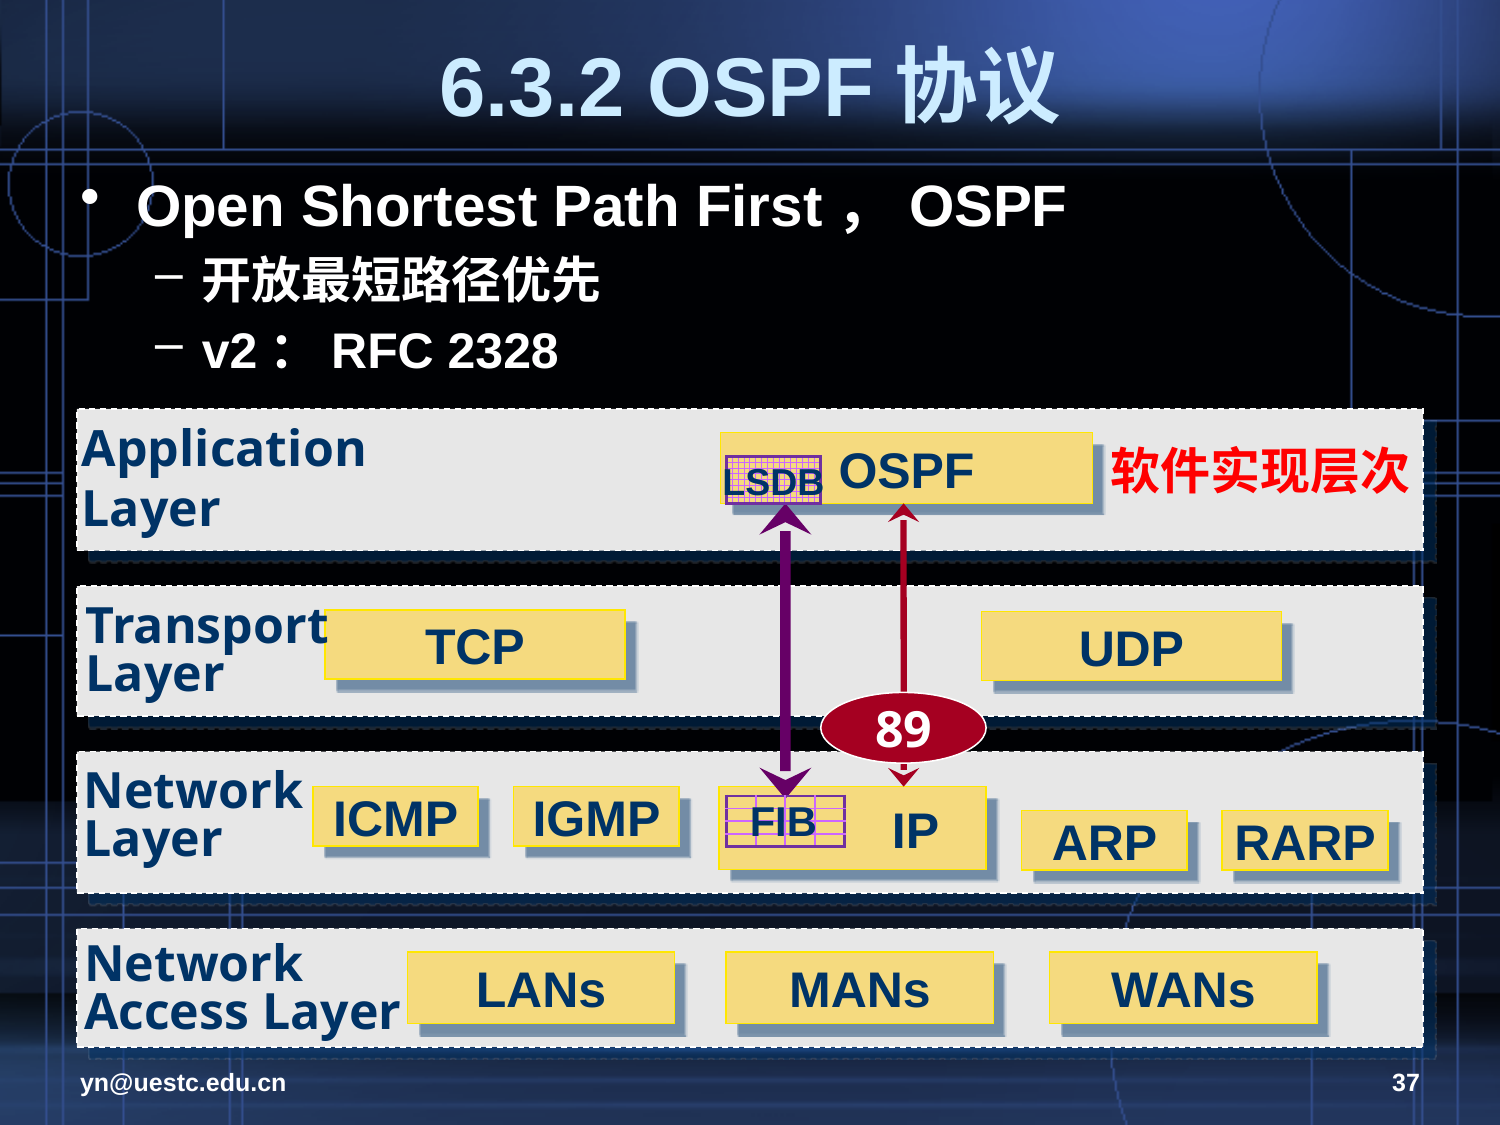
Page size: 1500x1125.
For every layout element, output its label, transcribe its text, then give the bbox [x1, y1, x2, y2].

text_box MANs [726, 952, 994, 1024]
text_box Network Access Layer [69, 935, 417, 1047]
picture [0, 0, 1500, 1125]
text_box [893, 503, 914, 516]
list Open Shortest Path First，OSPF 开放最短路径优先 v2：RFC 2328 [64, 160, 1436, 1047]
text_box Application Layer [66, 408, 382, 544]
text_box [76, 928, 1424, 1047]
text_box IGMP [513, 786, 680, 846]
text_box Network Layer [68, 763, 318, 874]
text_box LSDB [726, 456, 821, 504]
text_box UDP [981, 611, 1282, 681]
text_box ARP [1021, 810, 1188, 870]
text_box TCP [344, 609, 625, 680]
text_box OSPF [720, 432, 1093, 504]
text_box RARP [1222, 810, 1388, 870]
text_box 89 [820, 692, 987, 764]
text_box [904, 586, 1424, 716]
text_box ICMP [318, 786, 479, 846]
text_box IP [718, 786, 987, 870]
footer yn@uestc.edu.cn [64, 1058, 1063, 1112]
text_box 软件实现层次 [1095, 432, 1426, 508]
text_box [893, 774, 914, 787]
text_box Transport Layer [71, 597, 344, 709]
title 6.3.2 OSPF协议 [64, 17, 1436, 149]
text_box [726, 786, 845, 853]
text_box [76, 586, 785, 716]
text_box [76, 751, 1424, 894]
text_box [775, 504, 796, 516]
text_box [786, 586, 903, 716]
slide_number 37 [1087, 1059, 1436, 1112]
text_box WANs [1049, 952, 1317, 1024]
text_box LANs [417, 952, 675, 1024]
text_box [76, 408, 1424, 551]
